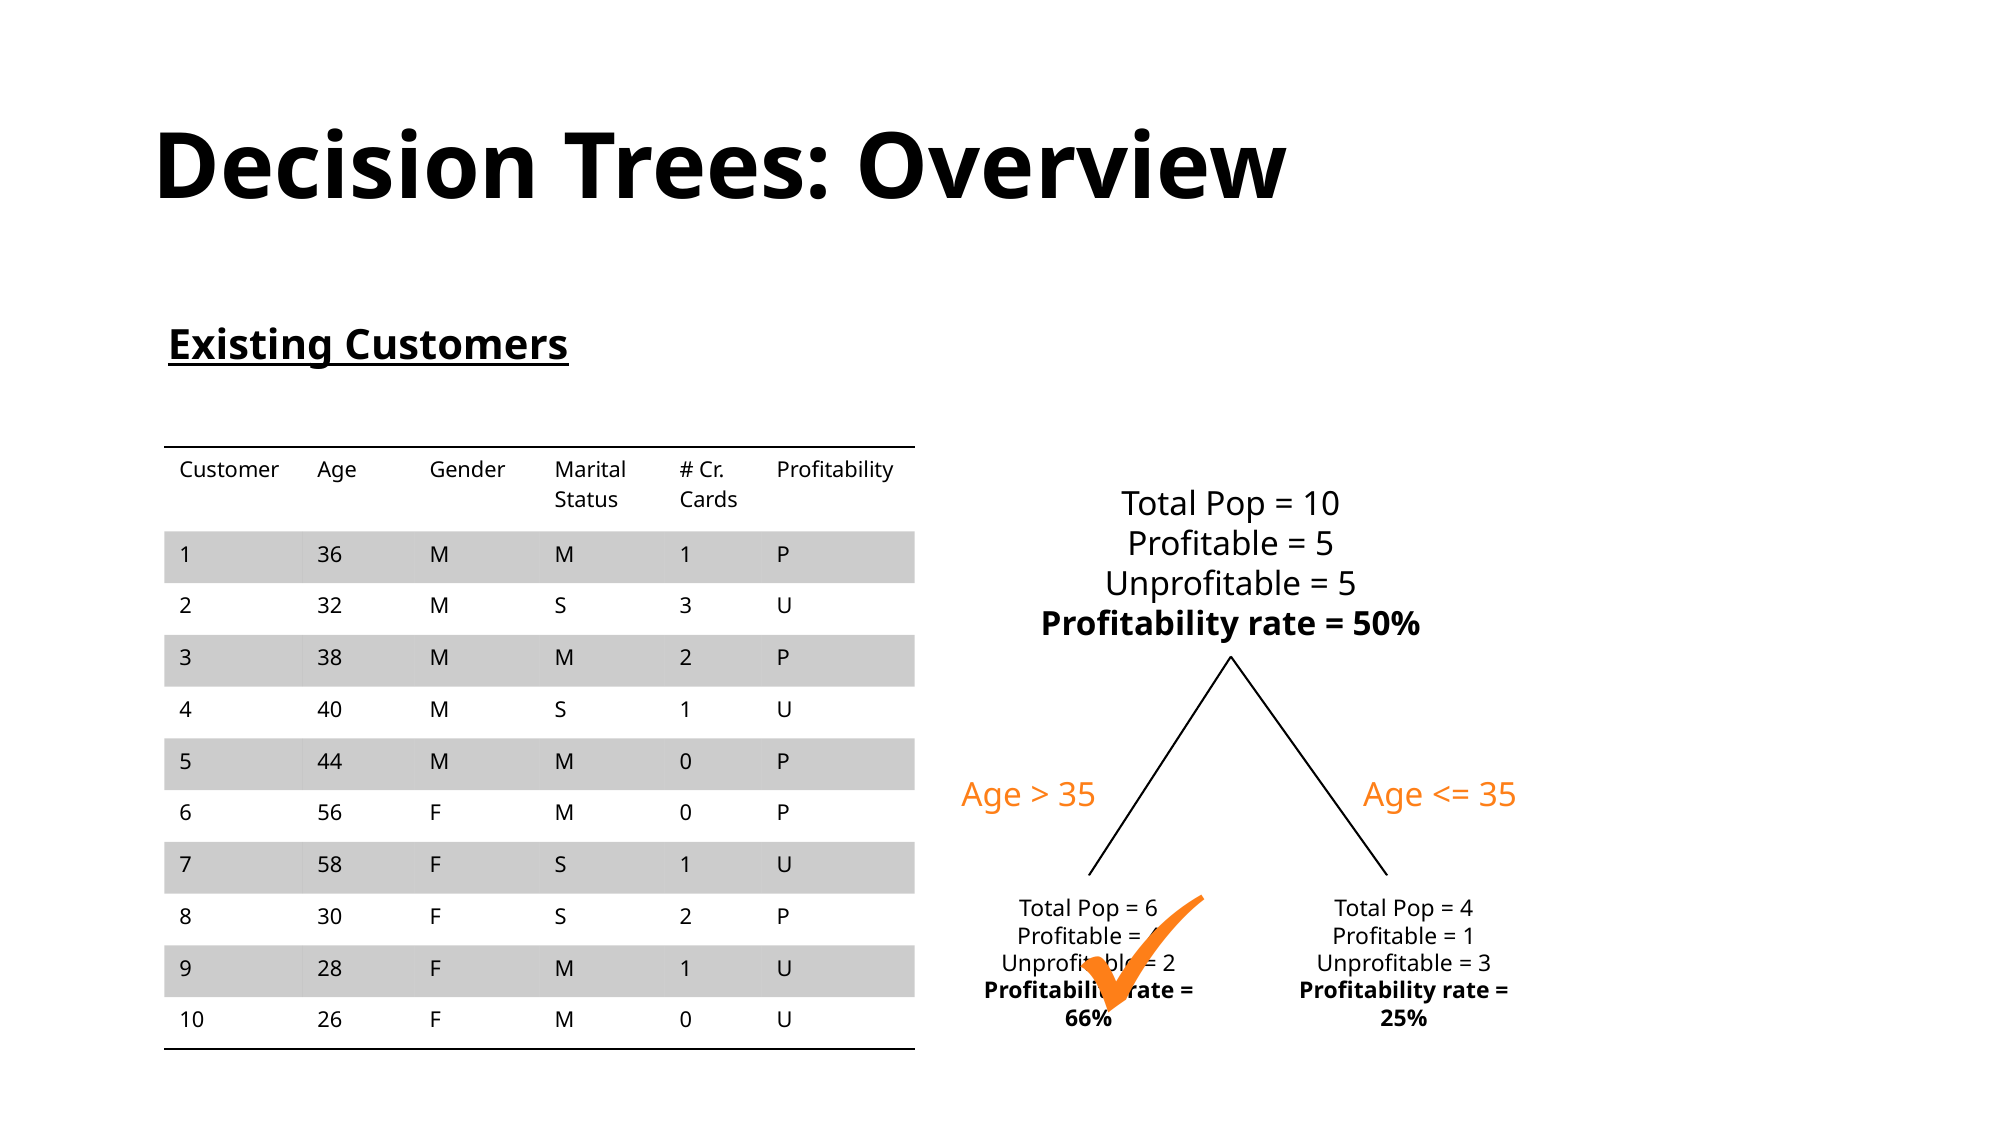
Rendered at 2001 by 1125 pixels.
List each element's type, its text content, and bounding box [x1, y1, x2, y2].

table_cell 4 [164, 687, 302, 738]
table_cell M [540, 635, 665, 687]
text_box [1051, 875, 1265, 1125]
table_cell 1 [665, 531, 762, 583]
table_cell 44 [302, 738, 415, 790]
table_header Customer [164, 448, 302, 531]
table_cell 38 [302, 635, 415, 687]
text_box Total Pop = 6 Profitable = 4 Unprofitable = 2 Profitability rate = 66% [946, 875, 1051, 1050]
table_header Marital Status [540, 448, 665, 531]
table_cell M [540, 997, 665, 1048]
text_box Existing Customers [153, 310, 889, 376]
table_cell 30 [302, 894, 415, 945]
table_cell U [762, 687, 915, 738]
table_cell U [762, 997, 915, 1048]
table_cell 3 [164, 635, 302, 687]
table_cell 40 [302, 687, 415, 738]
table_cell M [415, 531, 540, 583]
table_cell M [540, 531, 665, 583]
table_cell F [415, 894, 540, 945]
table_cell M [415, 635, 540, 687]
table_cell P [762, 738, 915, 790]
table_header Age [302, 448, 415, 531]
table_cell M [415, 687, 540, 738]
table_cell 28 [302, 945, 415, 997]
table_cell 2 [665, 635, 762, 687]
table_cell 2 [665, 894, 762, 945]
table_cell S [540, 687, 665, 738]
table_cell 0 [665, 738, 762, 790]
table_cell M [540, 945, 665, 997]
table_cell P [762, 894, 915, 945]
table_cell M [540, 790, 665, 842]
table_cell M [415, 738, 540, 790]
table_cell 5 [164, 738, 302, 790]
table_cell U [762, 945, 915, 997]
table_cell 36 [302, 531, 415, 583]
table_cell 26 [302, 997, 415, 1048]
table_cell 1 [665, 945, 762, 997]
table_cell 9 [164, 945, 302, 997]
table_cell M [415, 583, 540, 635]
text_box Total Pop = 10 Profitable = 5 Unprofitable = 5 Profitability rate = 50% [994, 467, 1468, 657]
text_box Age <= 35 [1388, 765, 1556, 821]
table_cell S [540, 842, 665, 894]
table_cell 32 [302, 583, 415, 635]
table_cell F [415, 945, 540, 997]
text_box Total Pop = 4 Profitable = 1 Unprofitable = 3 Profitability rate = 25% [1265, 875, 1544, 1050]
table_cell 6 [164, 790, 302, 842]
table_cell P [762, 635, 915, 687]
table_cell 1 [665, 842, 762, 894]
table_cell 7 [164, 842, 302, 894]
text_box Age > 35 [946, 765, 1088, 821]
title Decision Trees: Overview [137, 59, 1863, 278]
table_header # Cr. Cards [665, 448, 762, 531]
table_cell 0 [665, 790, 762, 842]
table_cell 56 [302, 790, 415, 842]
table_cell U [762, 842, 915, 894]
table_cell 1 [164, 531, 302, 583]
table_cell P [762, 790, 915, 842]
table_cell F [415, 997, 540, 1048]
table_cell 2 [164, 583, 302, 635]
table_cell 0 [665, 997, 762, 1048]
table_cell S [540, 583, 665, 635]
table_cell M [540, 738, 665, 790]
table_cell 8 [164, 894, 302, 945]
table_cell 58 [302, 842, 415, 894]
table_cell 1 [665, 687, 762, 738]
table_header Profitability [762, 448, 915, 531]
table_cell 3 [665, 583, 762, 635]
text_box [1088, 656, 1230, 876]
table_cell S [540, 894, 665, 945]
table_cell P [762, 531, 915, 583]
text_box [1230, 656, 1388, 876]
table_cell F [415, 790, 540, 842]
table_cell U [762, 583, 915, 635]
table_cell F [415, 842, 540, 894]
table_cell 10 [164, 997, 302, 1048]
table_header Gender [415, 448, 540, 531]
